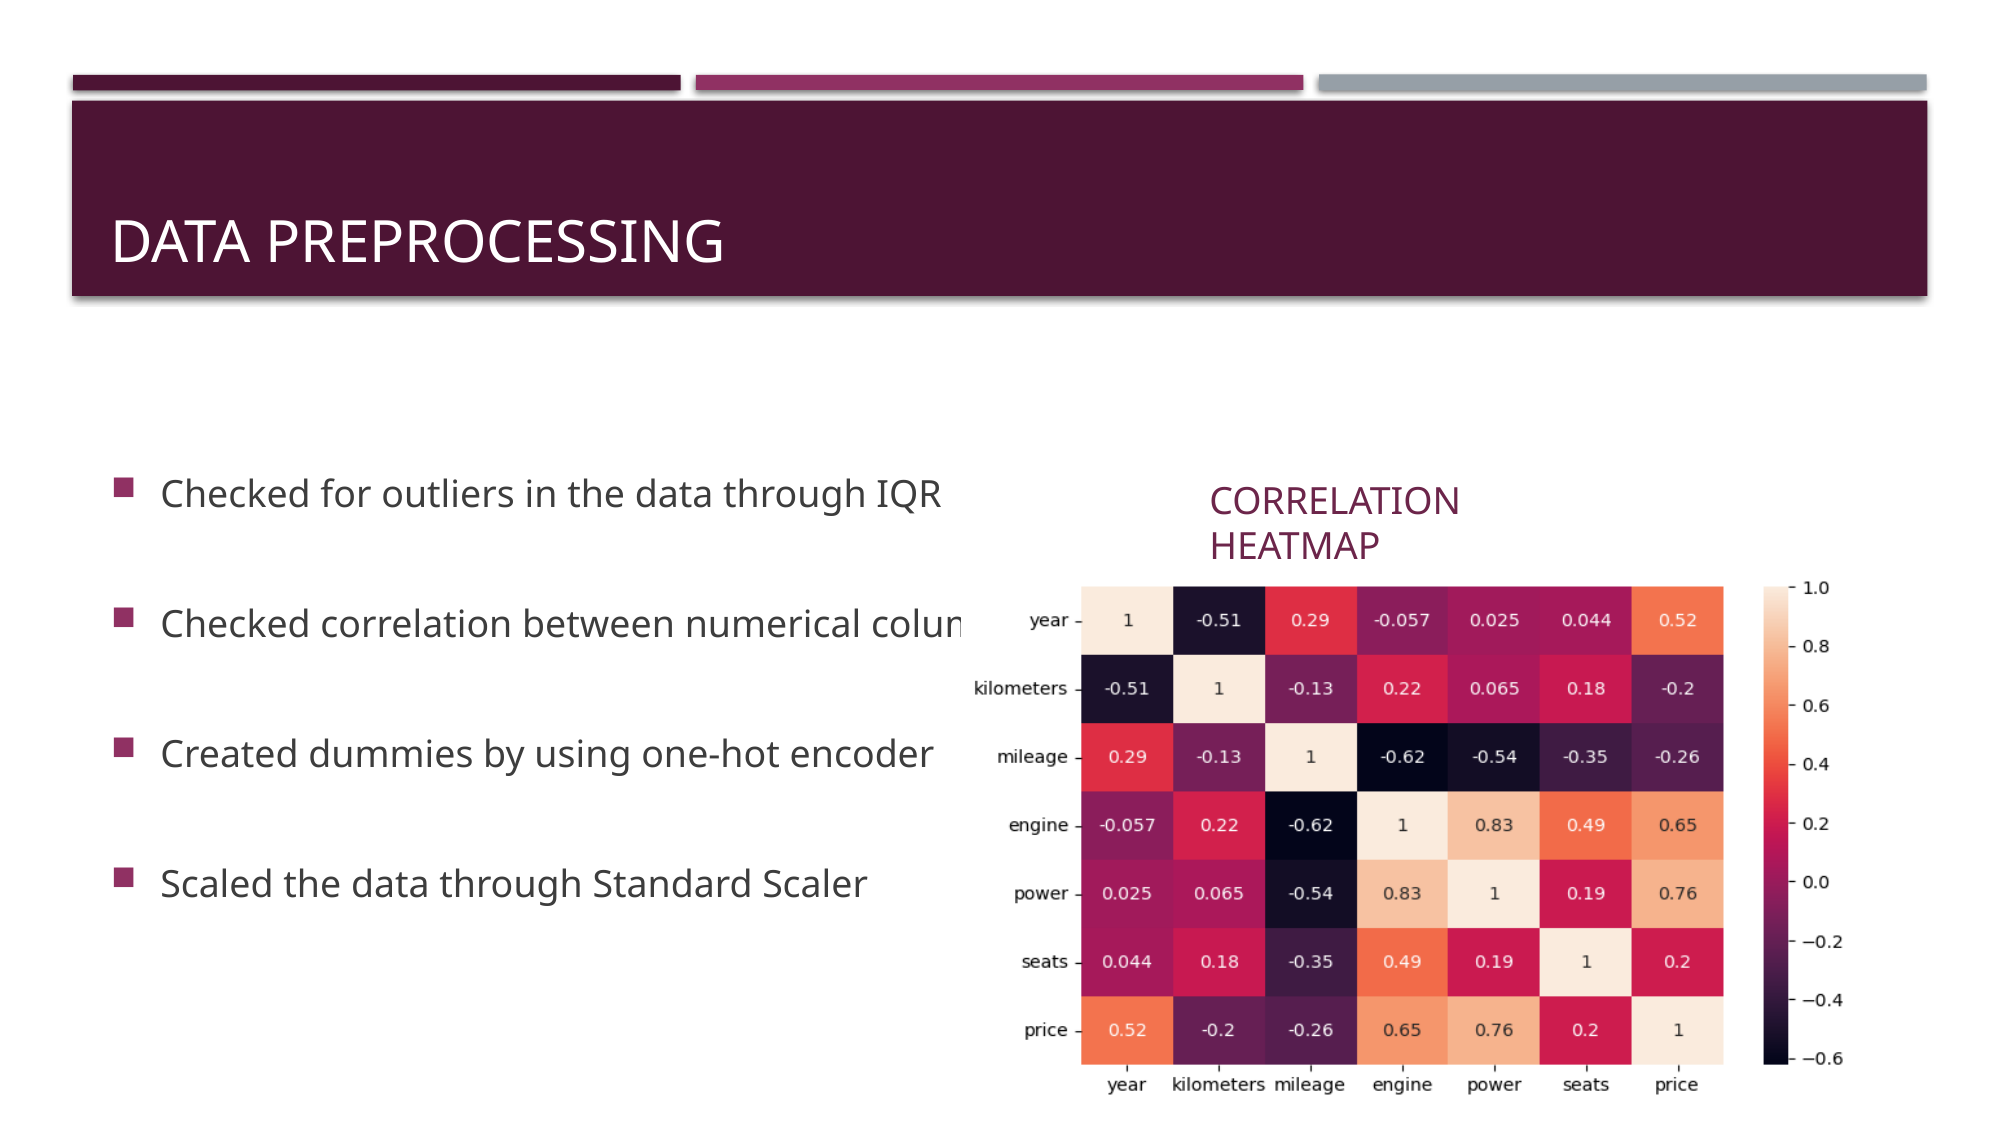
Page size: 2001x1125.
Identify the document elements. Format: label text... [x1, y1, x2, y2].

list Checked for outliers in the data through IQR Checked correlation between numerical columns Created dummies by using one-hot encoder Scaled the data through Standard Scaler [95, 357, 1905, 1125]
picture [960, 567, 1857, 1107]
title Data Preprocessing [95, 115, 1905, 282]
text_box CORRELATION HEATMAP [1194, 469, 1653, 566]
